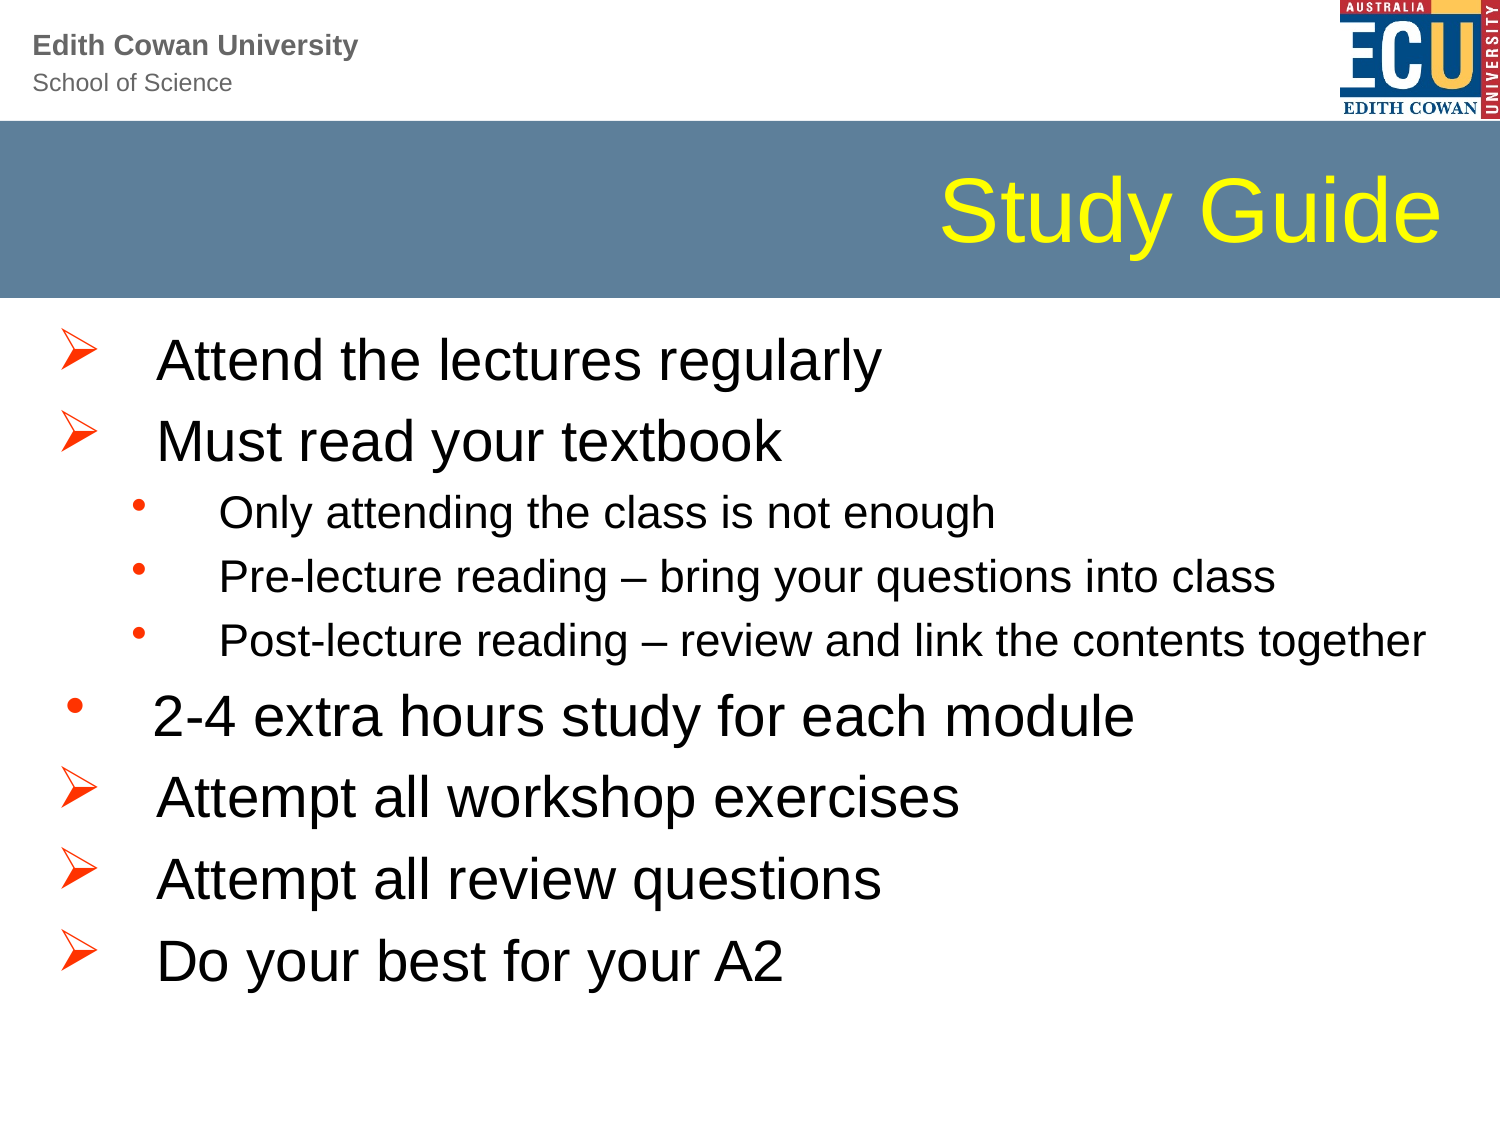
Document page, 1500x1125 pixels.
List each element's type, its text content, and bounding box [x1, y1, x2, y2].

list Attend the lectures regularly Must read your textbook Only attending the class is not enough Pre-lecture reading – bring your questions into class Post-lecture reading – review and link the contents together 2-4 extra hours study for each module Attempt all workshop exercises Attempt all review questions Do your best for your A2 [41, 314, 1459, 1083]
picture [1340, 0, 1500, 119]
title Study Guide [41, 123, 1459, 288]
